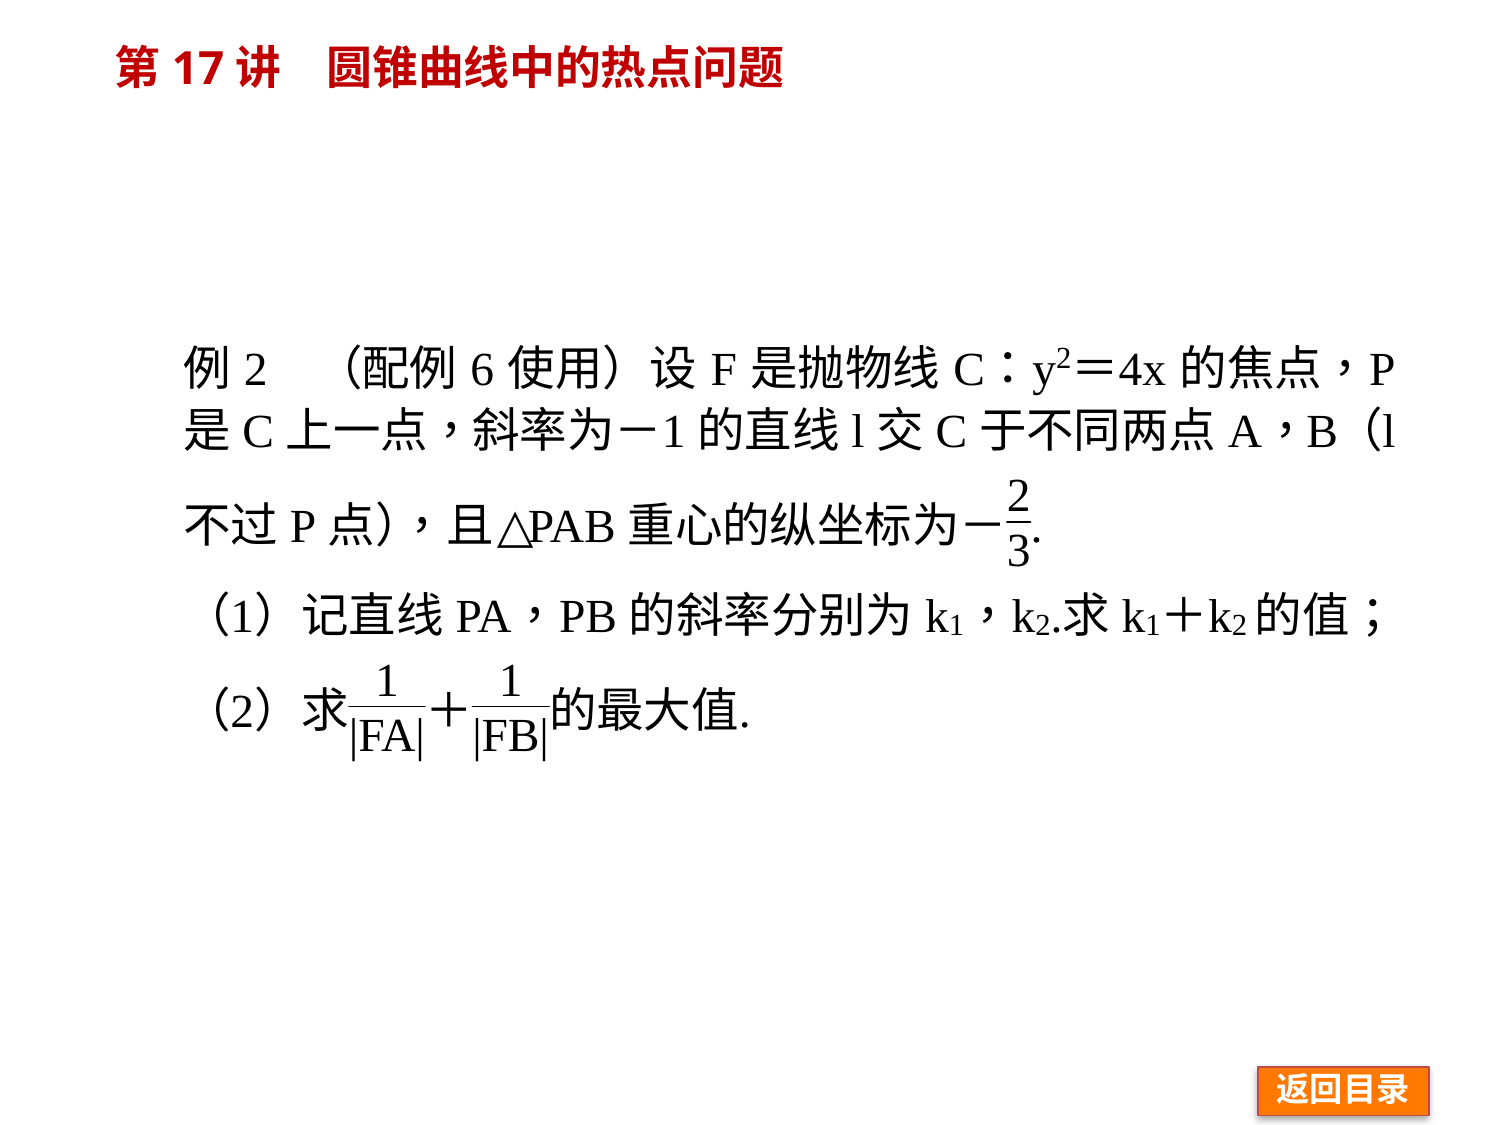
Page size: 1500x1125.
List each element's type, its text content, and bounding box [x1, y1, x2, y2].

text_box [182, 337, 1396, 1125]
text_box 返回目录 [1399, 1066, 1430, 1116]
text_box [112, 148, 1412, 1035]
text_box 第17讲 圆锥曲线中的热点问题 [100, 27, 1199, 106]
